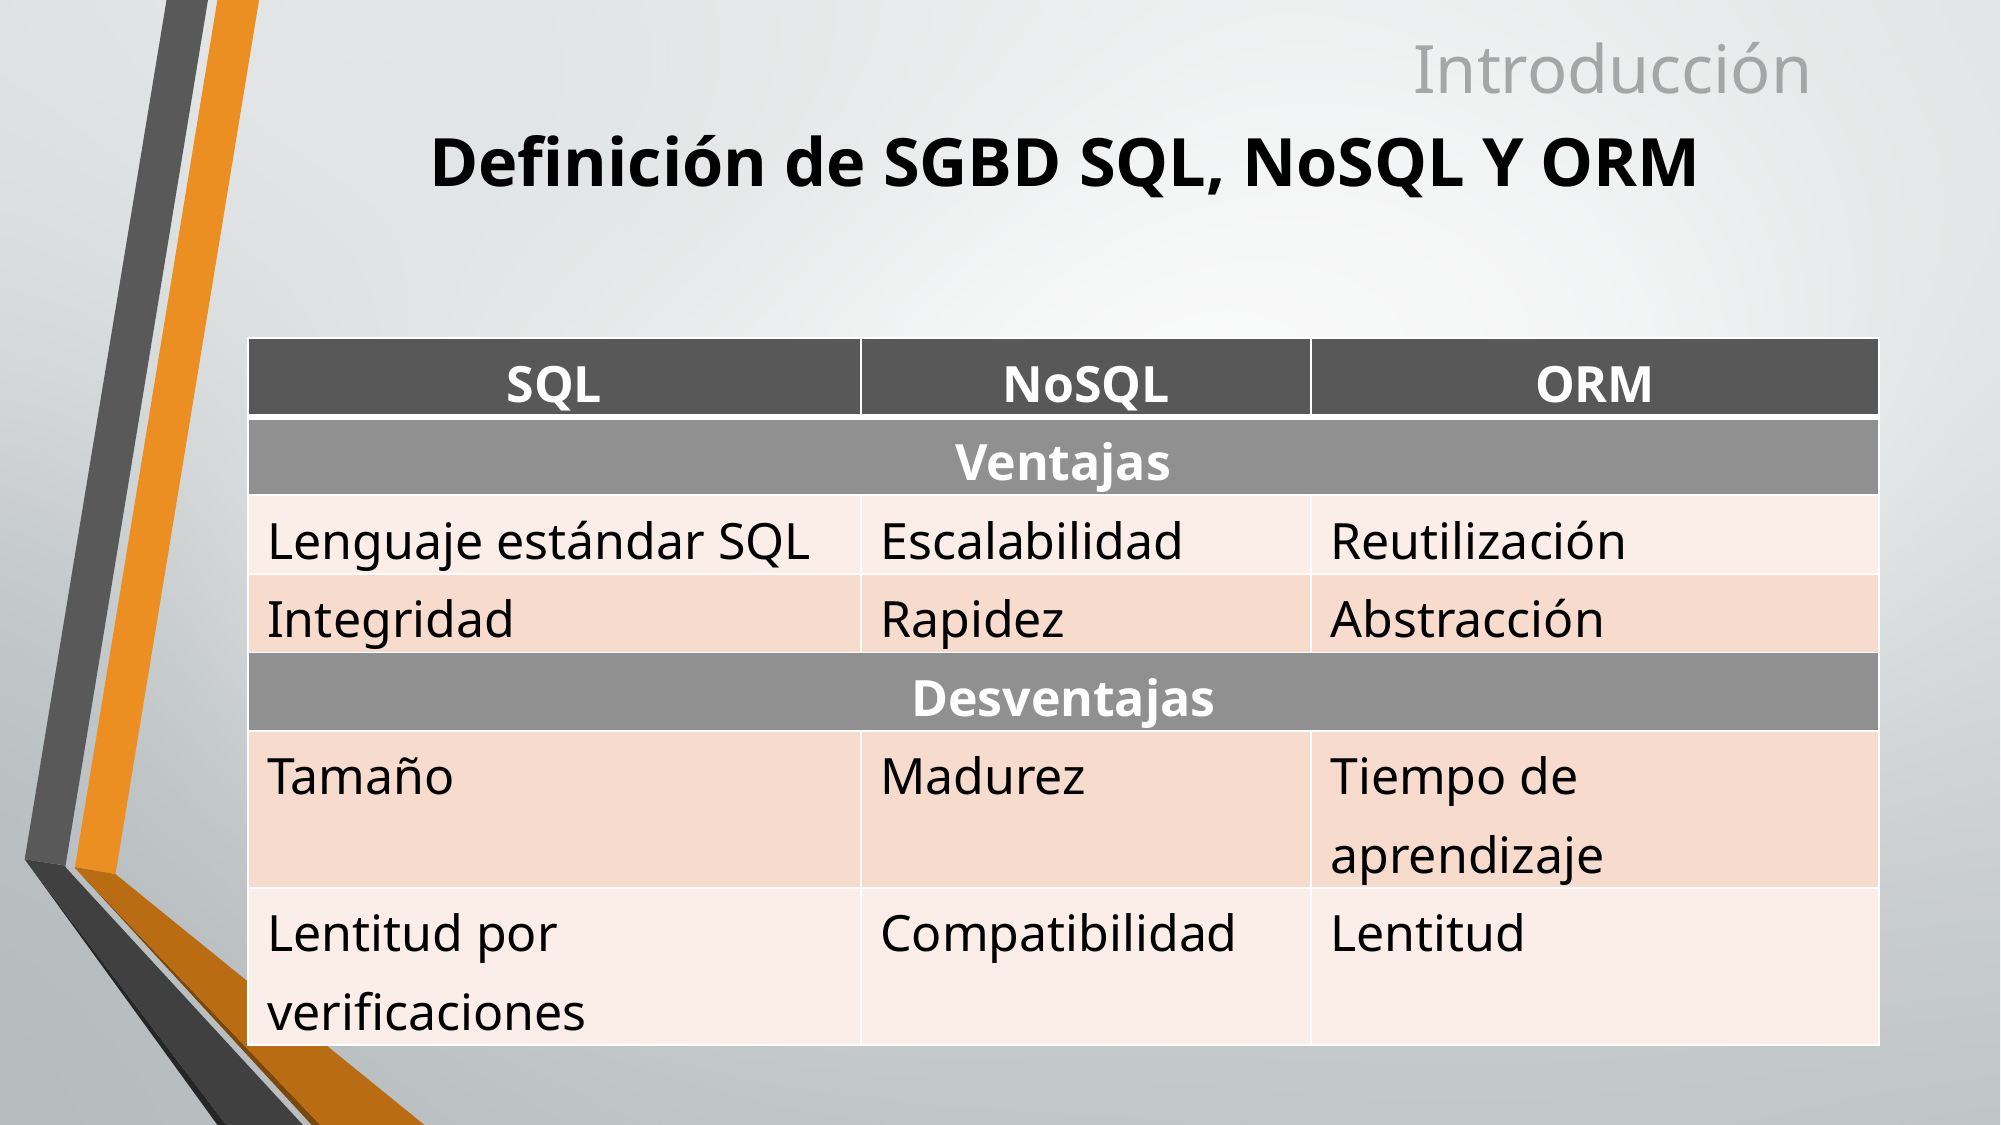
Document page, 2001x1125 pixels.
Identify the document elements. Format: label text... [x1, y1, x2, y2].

table_cell Lentitud por verificaciones [249, 889, 860, 1044]
table_cell Escalabilidad [862, 496, 1310, 573]
table_cell Reutilización [1312, 496, 1878, 573]
table_cell Lentitud [1312, 889, 1878, 1044]
table_cell Abstracción [1312, 575, 1878, 652]
table_cell Desventajas [249, 653, 1878, 730]
table_cell Tamaño [249, 732, 860, 887]
table_header ORM [1312, 339, 1878, 414]
table_cell Compatibilidad [862, 889, 1310, 1044]
table_cell Tiempo de aprendizaje [1312, 732, 1878, 887]
table_cell Integridad [249, 575, 860, 652]
table_cell Ventajas [249, 420, 1878, 494]
table_header SQL [249, 339, 860, 414]
table_cell Rapidez [862, 575, 1310, 652]
table_cell Madurez [862, 732, 1310, 887]
table_cell Lenguaje estándar SQL [249, 496, 860, 573]
table_header NoSQL [862, 339, 1310, 414]
title Definición de SGBD SQL, NoSQL Y ORM [243, 112, 1887, 208]
text_box Introducción [710, 0, 1829, 135]
